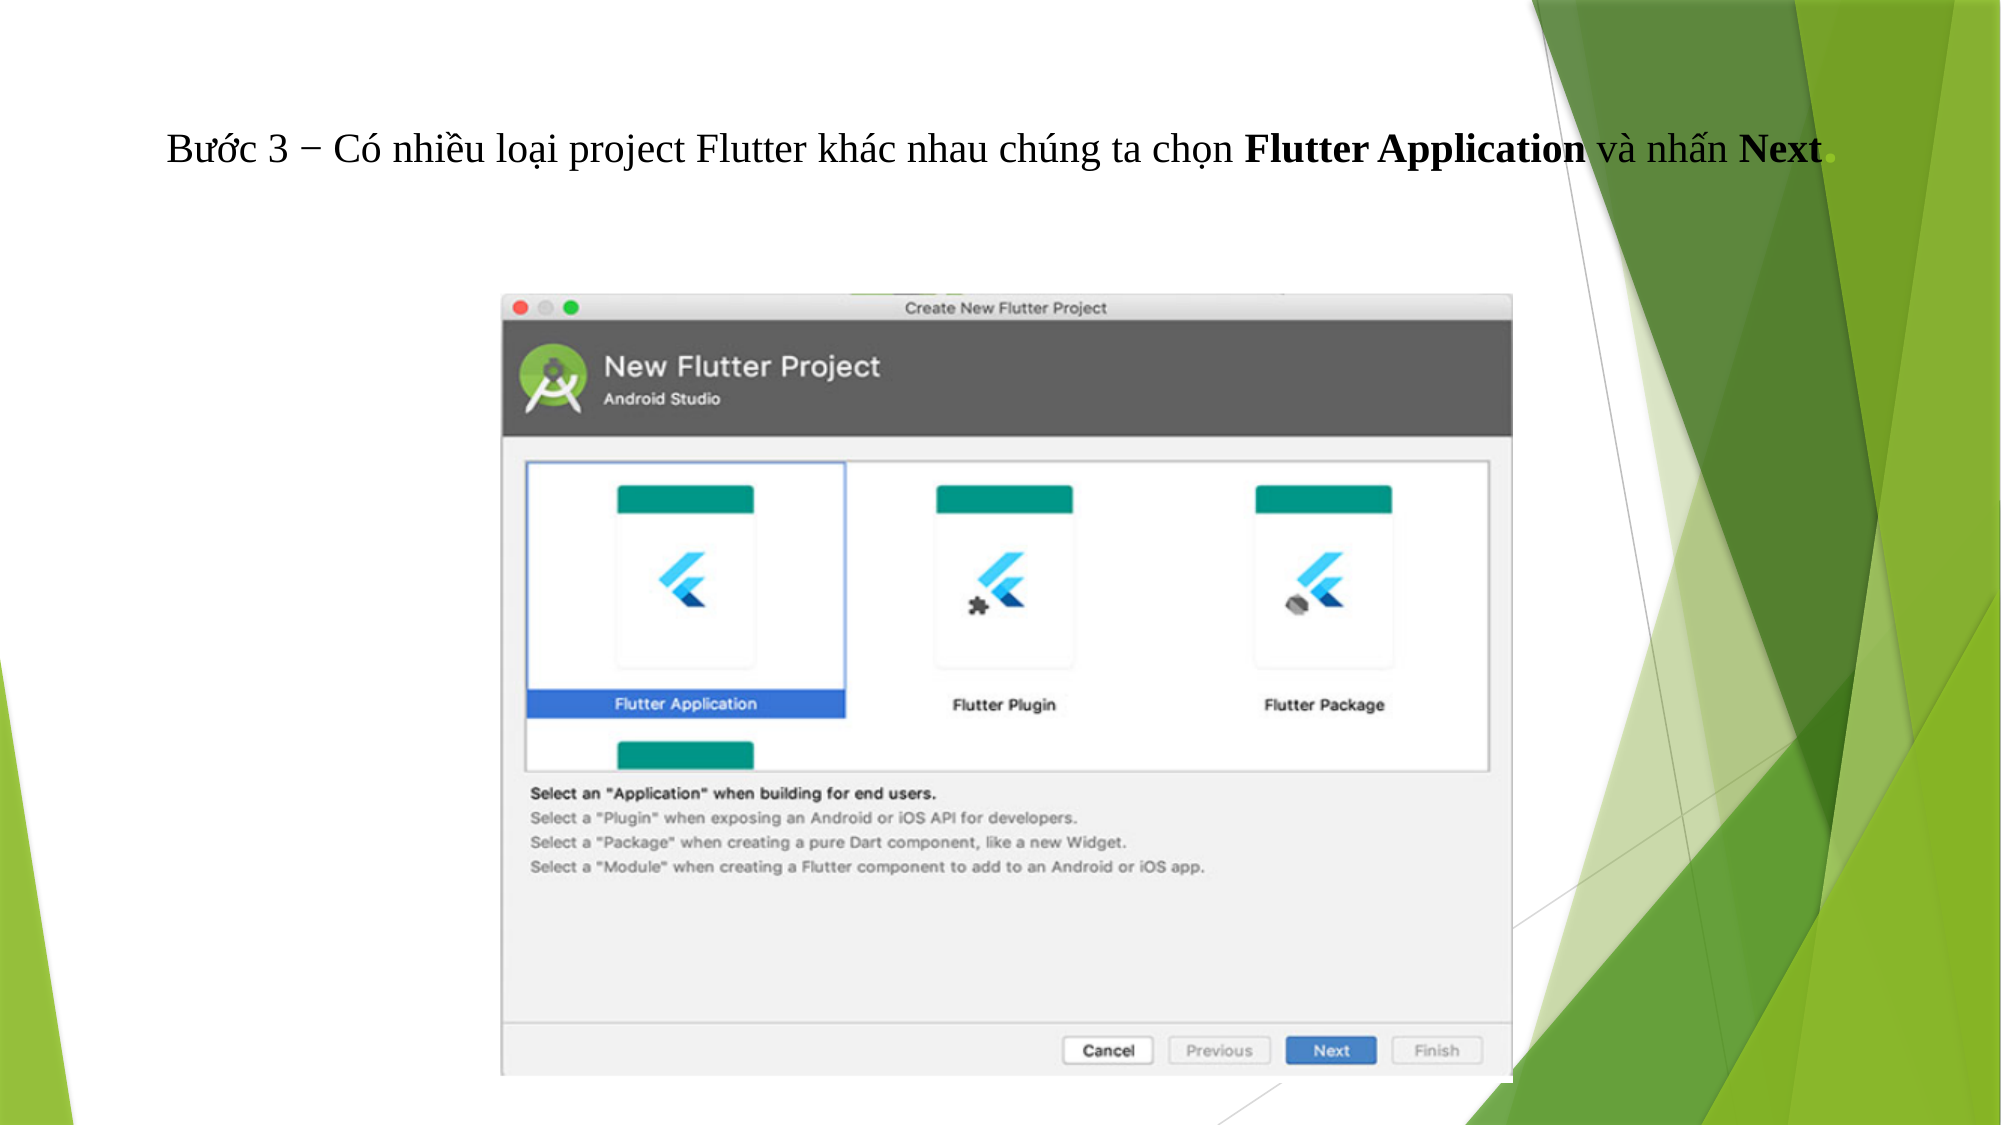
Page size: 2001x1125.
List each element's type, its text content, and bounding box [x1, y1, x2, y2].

title Bước 3 − Có nhiều loại project Flutter khác nhau chúng ta chọn Flutter Application và nhấn Next. [151, 99, 1865, 355]
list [486, 291, 1514, 1083]
